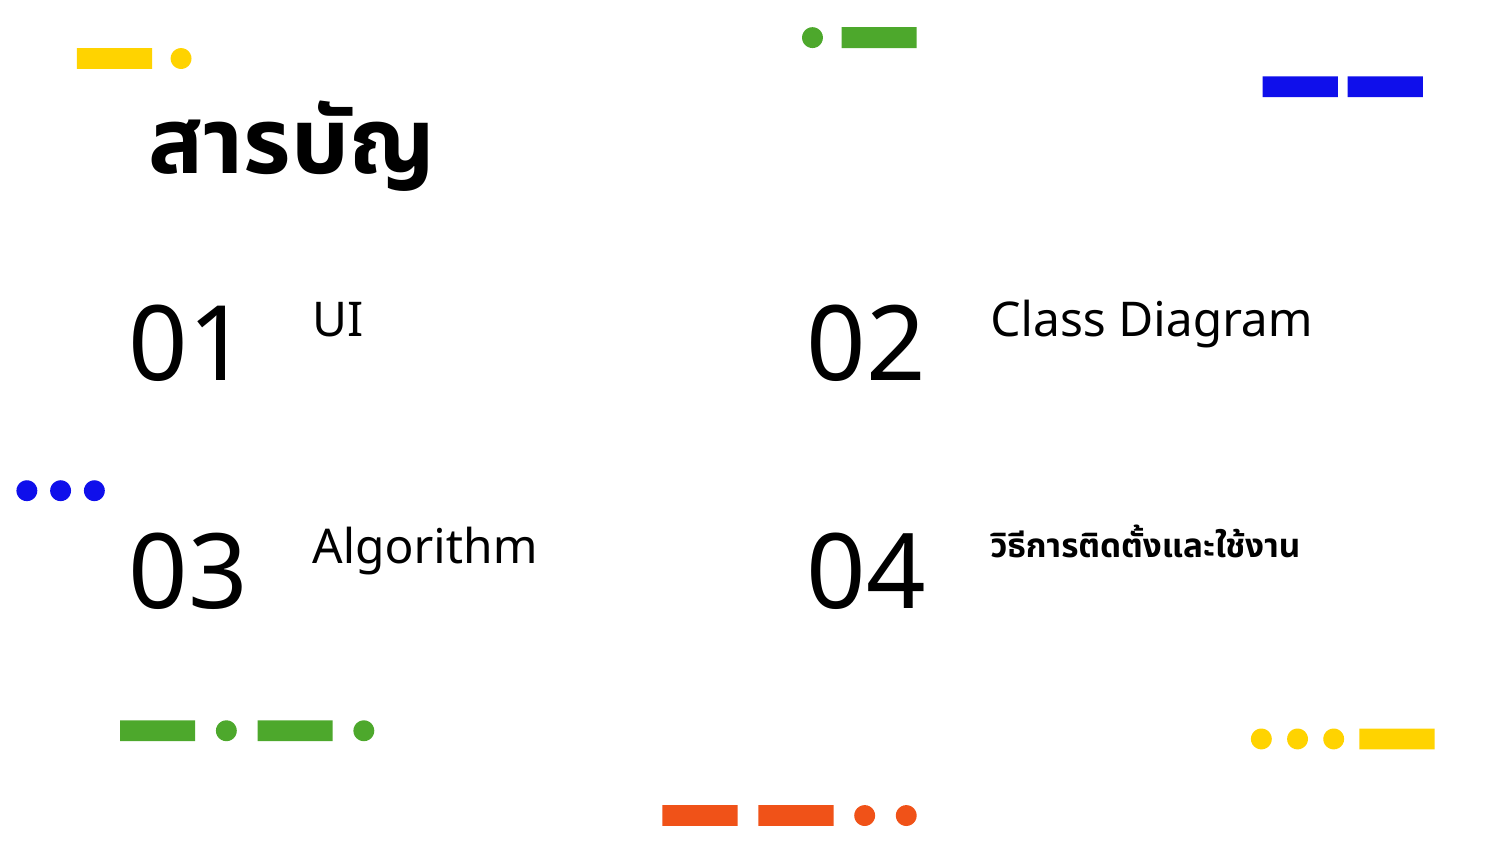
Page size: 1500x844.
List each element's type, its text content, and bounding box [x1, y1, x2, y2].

title Algorithm [298, 501, 705, 588]
title วิธีการติดตั้งและใช้งาน [976, 501, 1383, 588]
title Class Diagram [976, 273, 1383, 361]
title UI [298, 273, 387, 361]
title 01 [113, 261, 298, 395]
title 02 [791, 261, 976, 395]
title 03 [113, 488, 298, 622]
title สารบัญ [133, 67, 1398, 162]
title 04 [791, 488, 976, 622]
